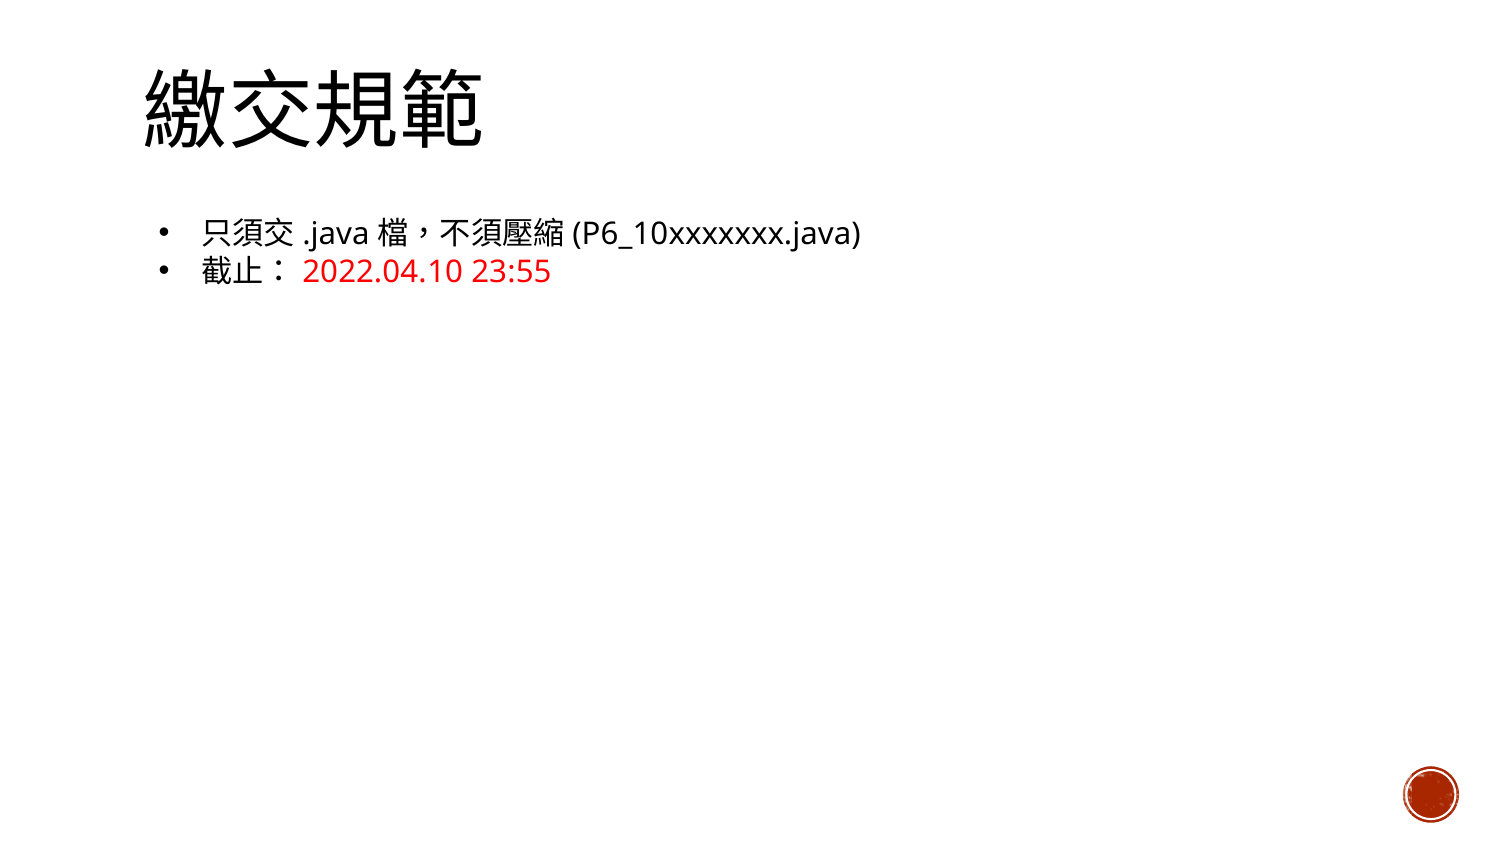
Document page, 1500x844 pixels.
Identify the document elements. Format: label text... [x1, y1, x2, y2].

picture [1402, 766, 1460, 823]
text_box 只須交.java檔，不須壓縮(P6_10xxxxxxx.java) 截止：2022.04.10 23:55 [131, 207, 1187, 295]
title 繳交規範 [131, 59, 1370, 169]
